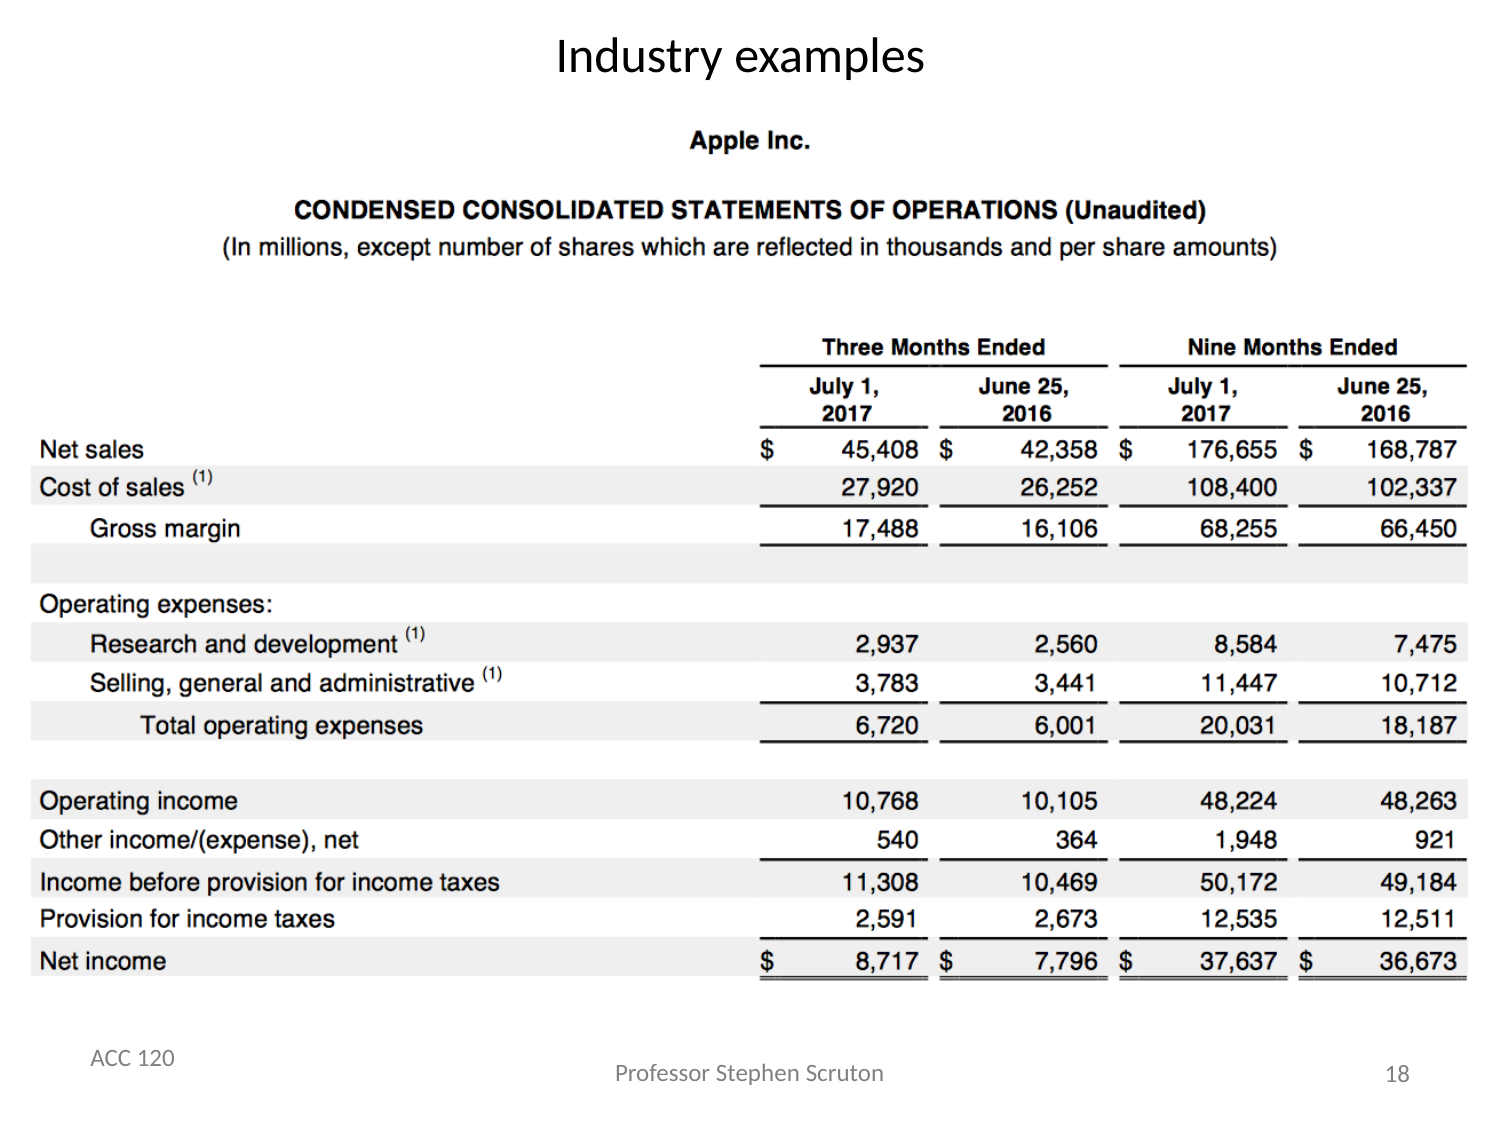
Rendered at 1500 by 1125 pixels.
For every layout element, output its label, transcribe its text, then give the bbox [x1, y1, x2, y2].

title Industry examples [103, 0, 1379, 105]
slide_number 18 [1074, 1042, 1425, 1103]
picture [0, 128, 1500, 992]
